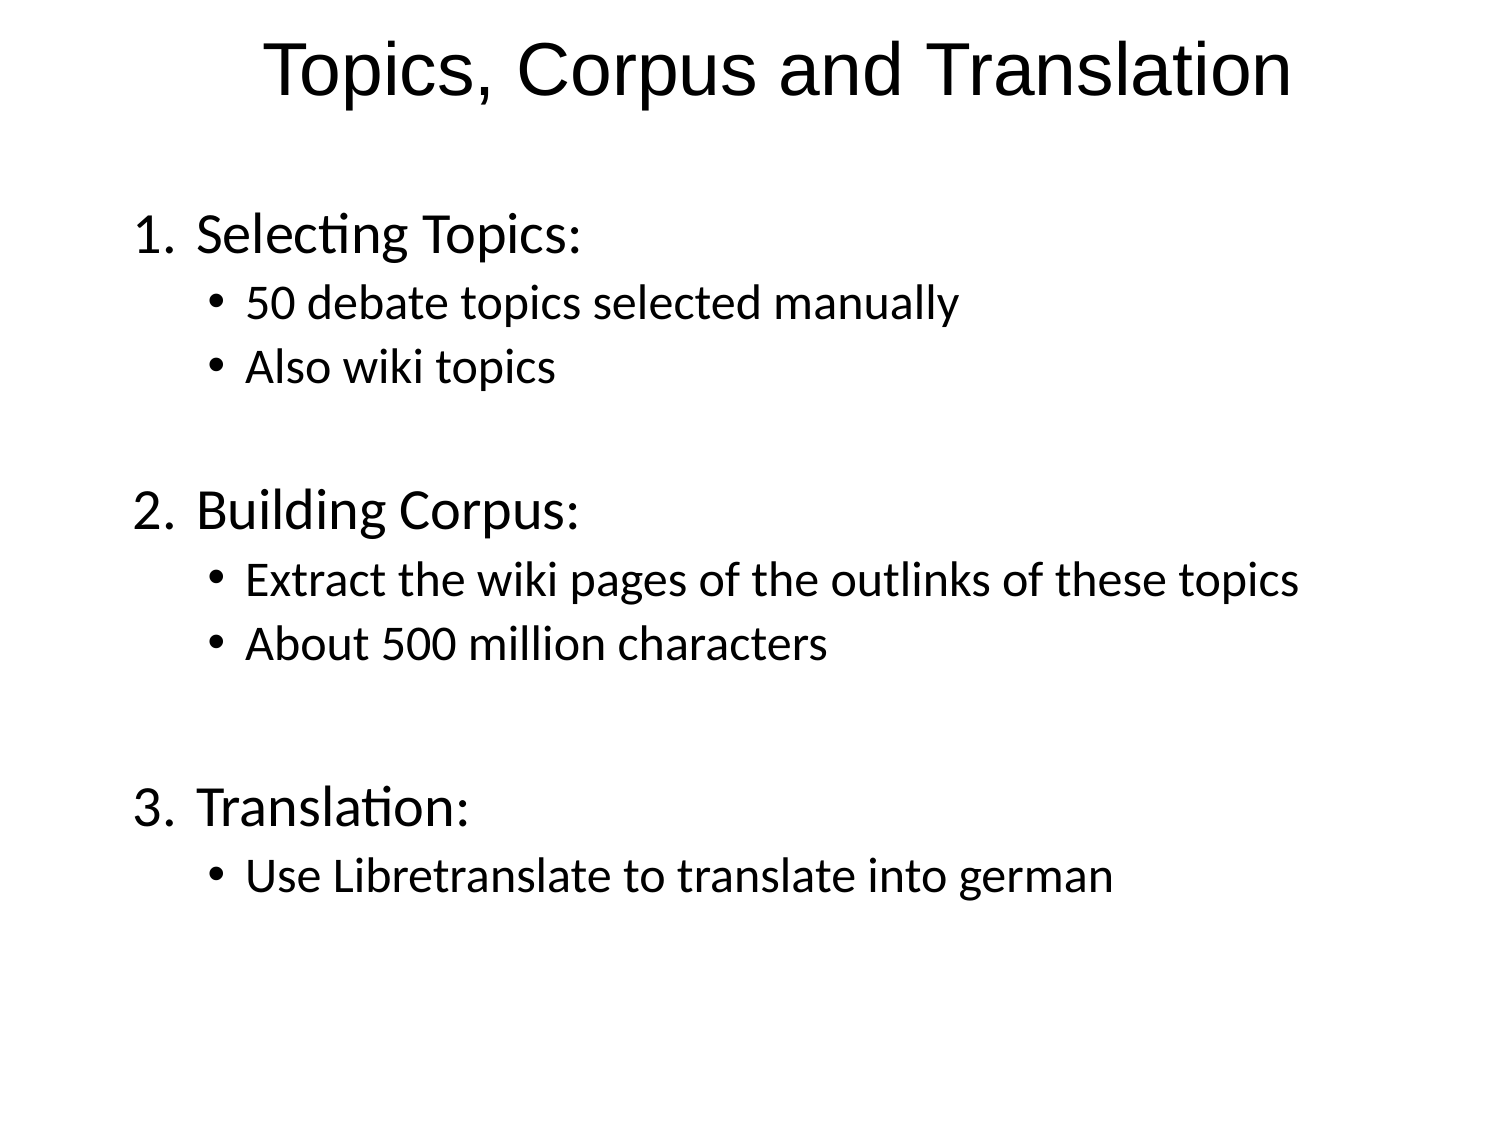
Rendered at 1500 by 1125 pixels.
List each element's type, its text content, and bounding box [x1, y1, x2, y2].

list Selecting Topics: 50 debate topics selected manually Also wiki topics Building Corpus: Extract the wiki pages of the outlinks of these topics About 500 million characters Translation: Use Libretranslate to translate into german [117, 195, 1500, 1013]
title Topics, Corpus and Translation [0, 64, 1500, 156]
